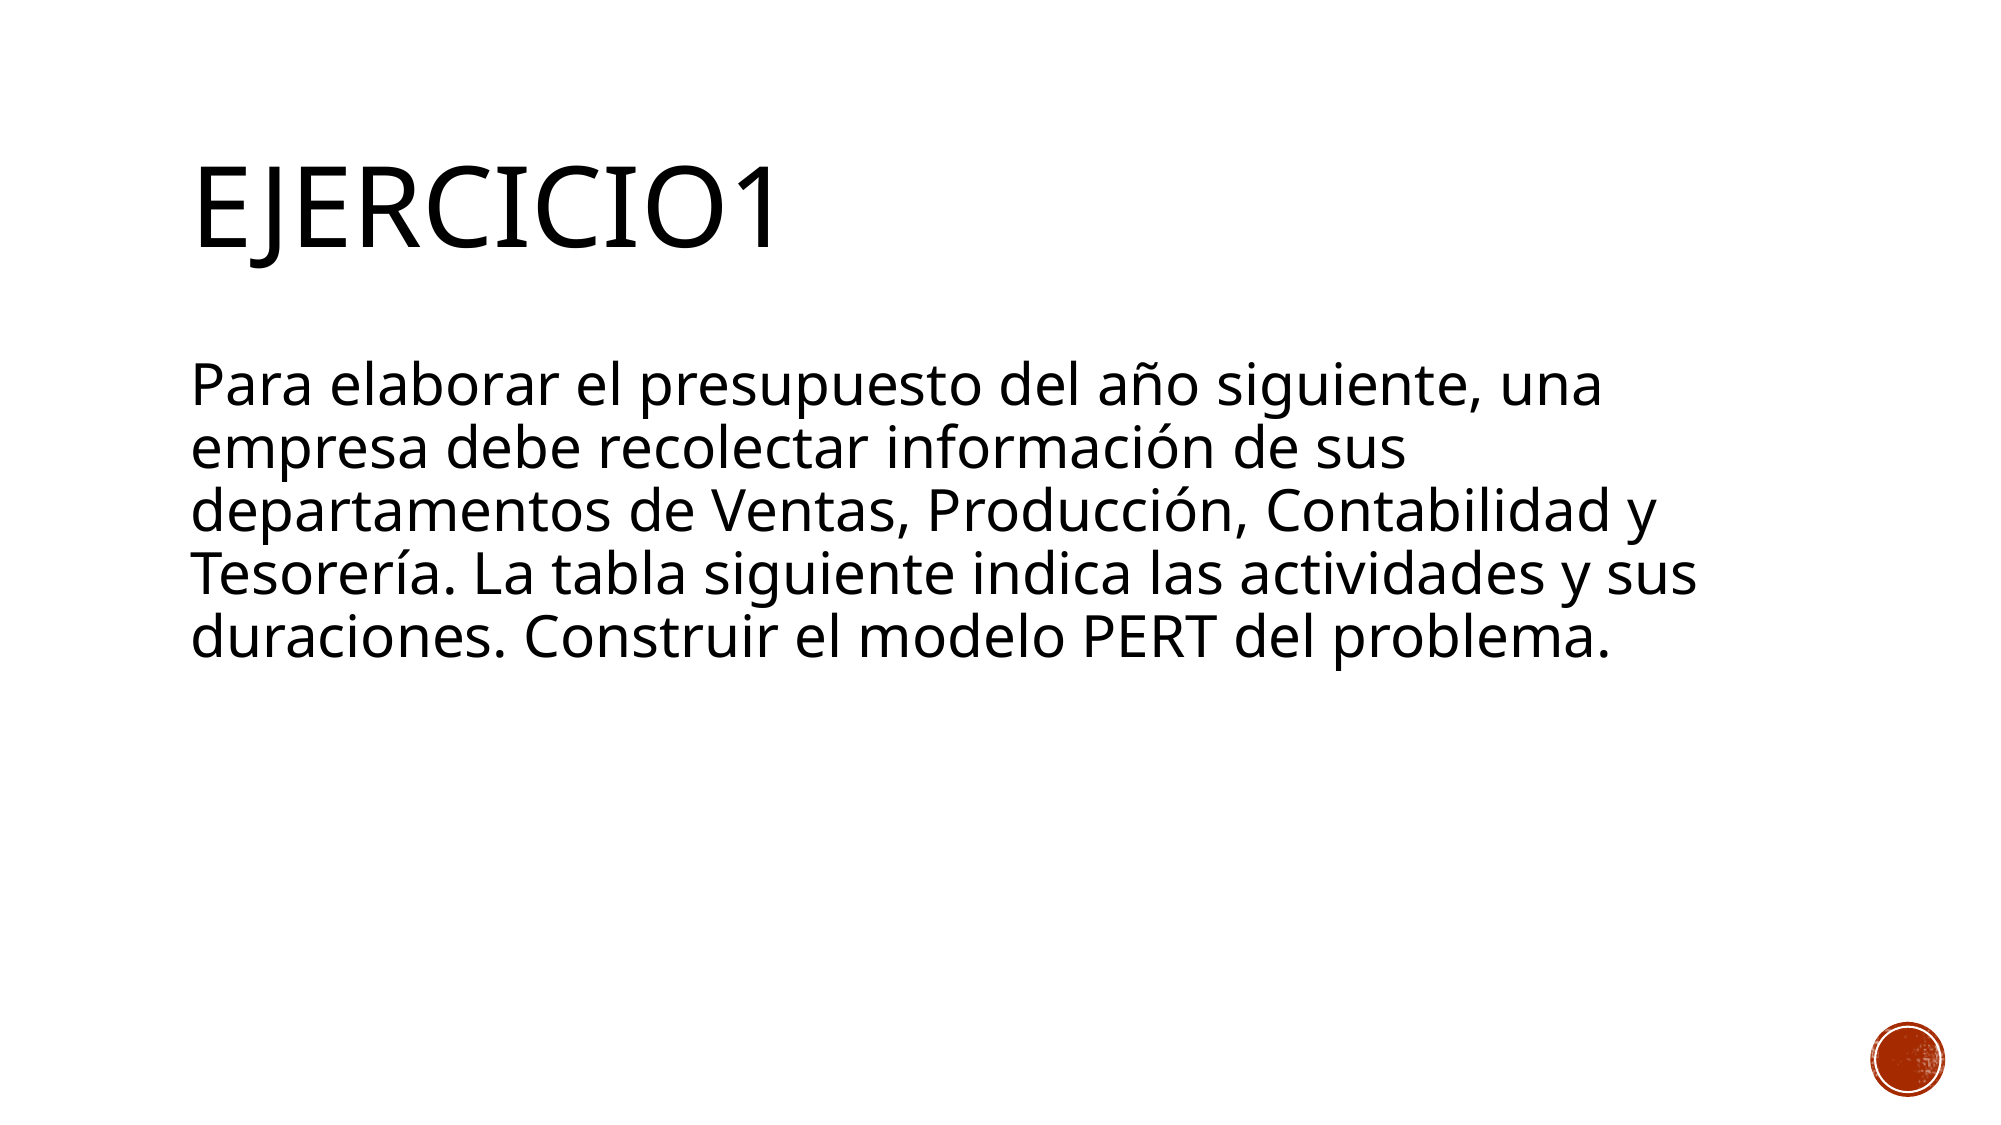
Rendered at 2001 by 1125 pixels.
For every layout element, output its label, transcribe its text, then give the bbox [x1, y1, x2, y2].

title Ejercicio1 [175, 79, 1826, 344]
list Para elaborar el presupuesto del año siguiente, una empresa debe recolectar información de sus departamentos de Ventas, Producción, Contabilidad y Tesorería. La tabla siguiente indica las actividades y sus duraciones. Construir el modelo PERT del problema. [175, 348, 1826, 783]
